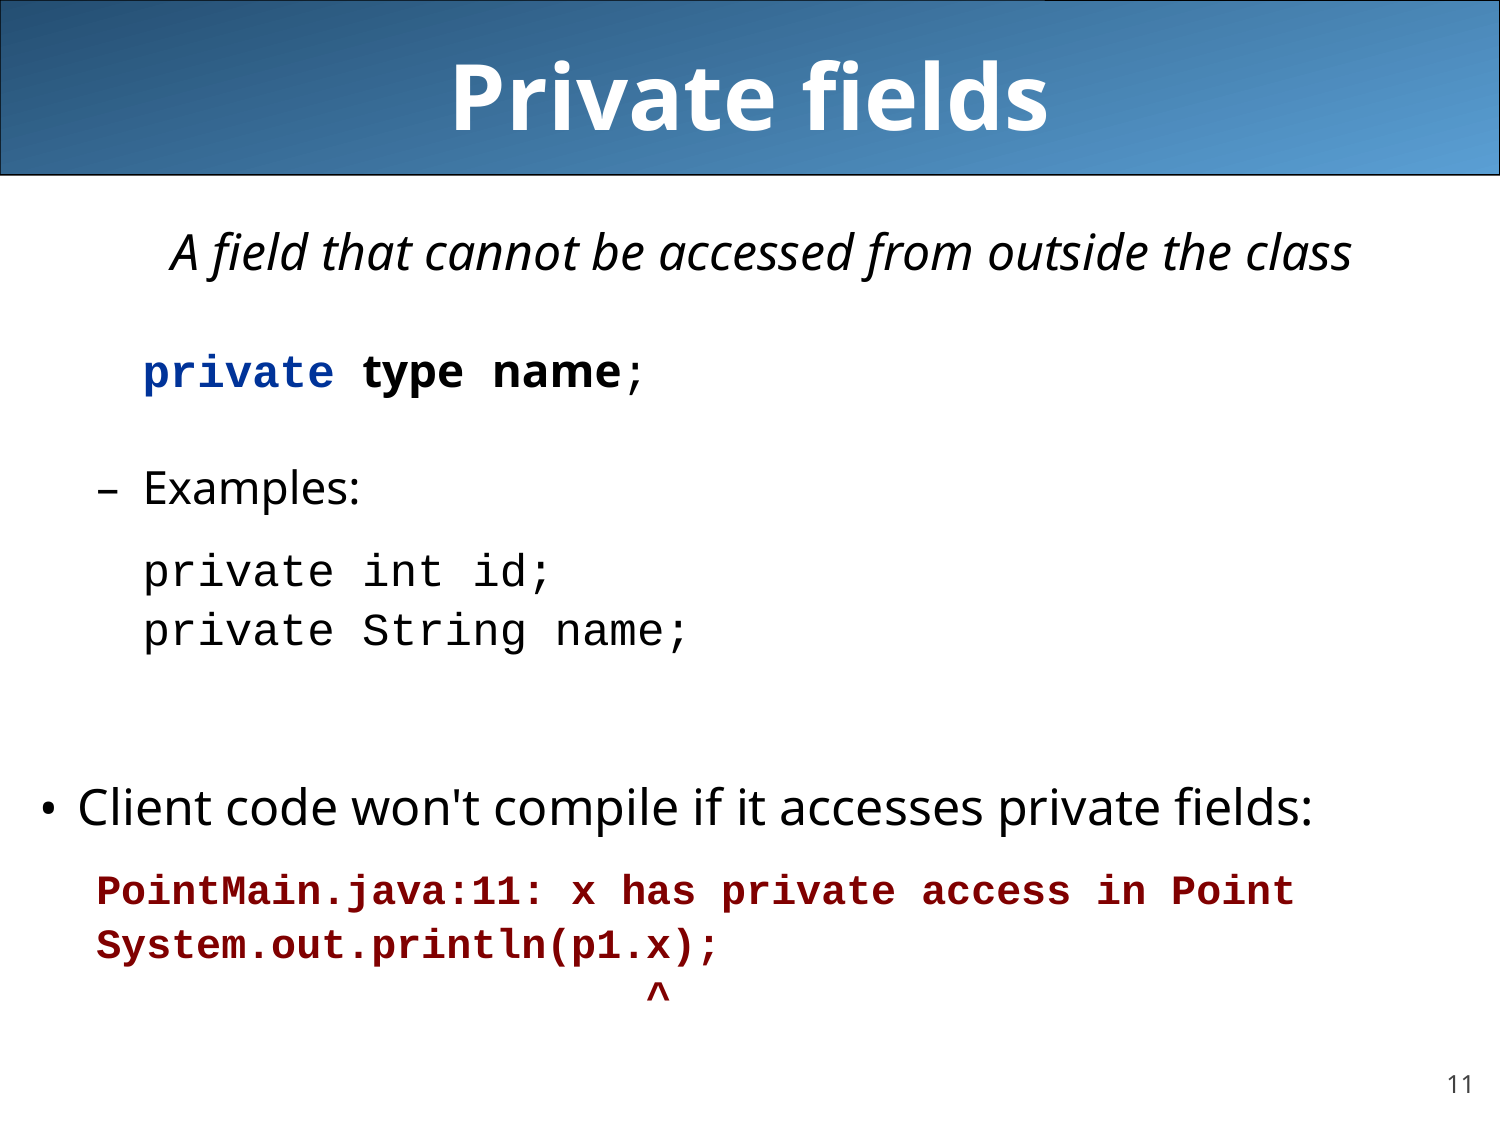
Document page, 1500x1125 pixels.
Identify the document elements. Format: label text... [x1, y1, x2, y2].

list A field that cannot be accessed from outside the class private type name; Examples: private int id; private String name; Client code won't compile if it accesses private fields: PointMain.java:11: x has private access in Point System.out.println(p1.x); ^ [24, 212, 1500, 1063]
title Private fields [75, 0, 1425, 188]
